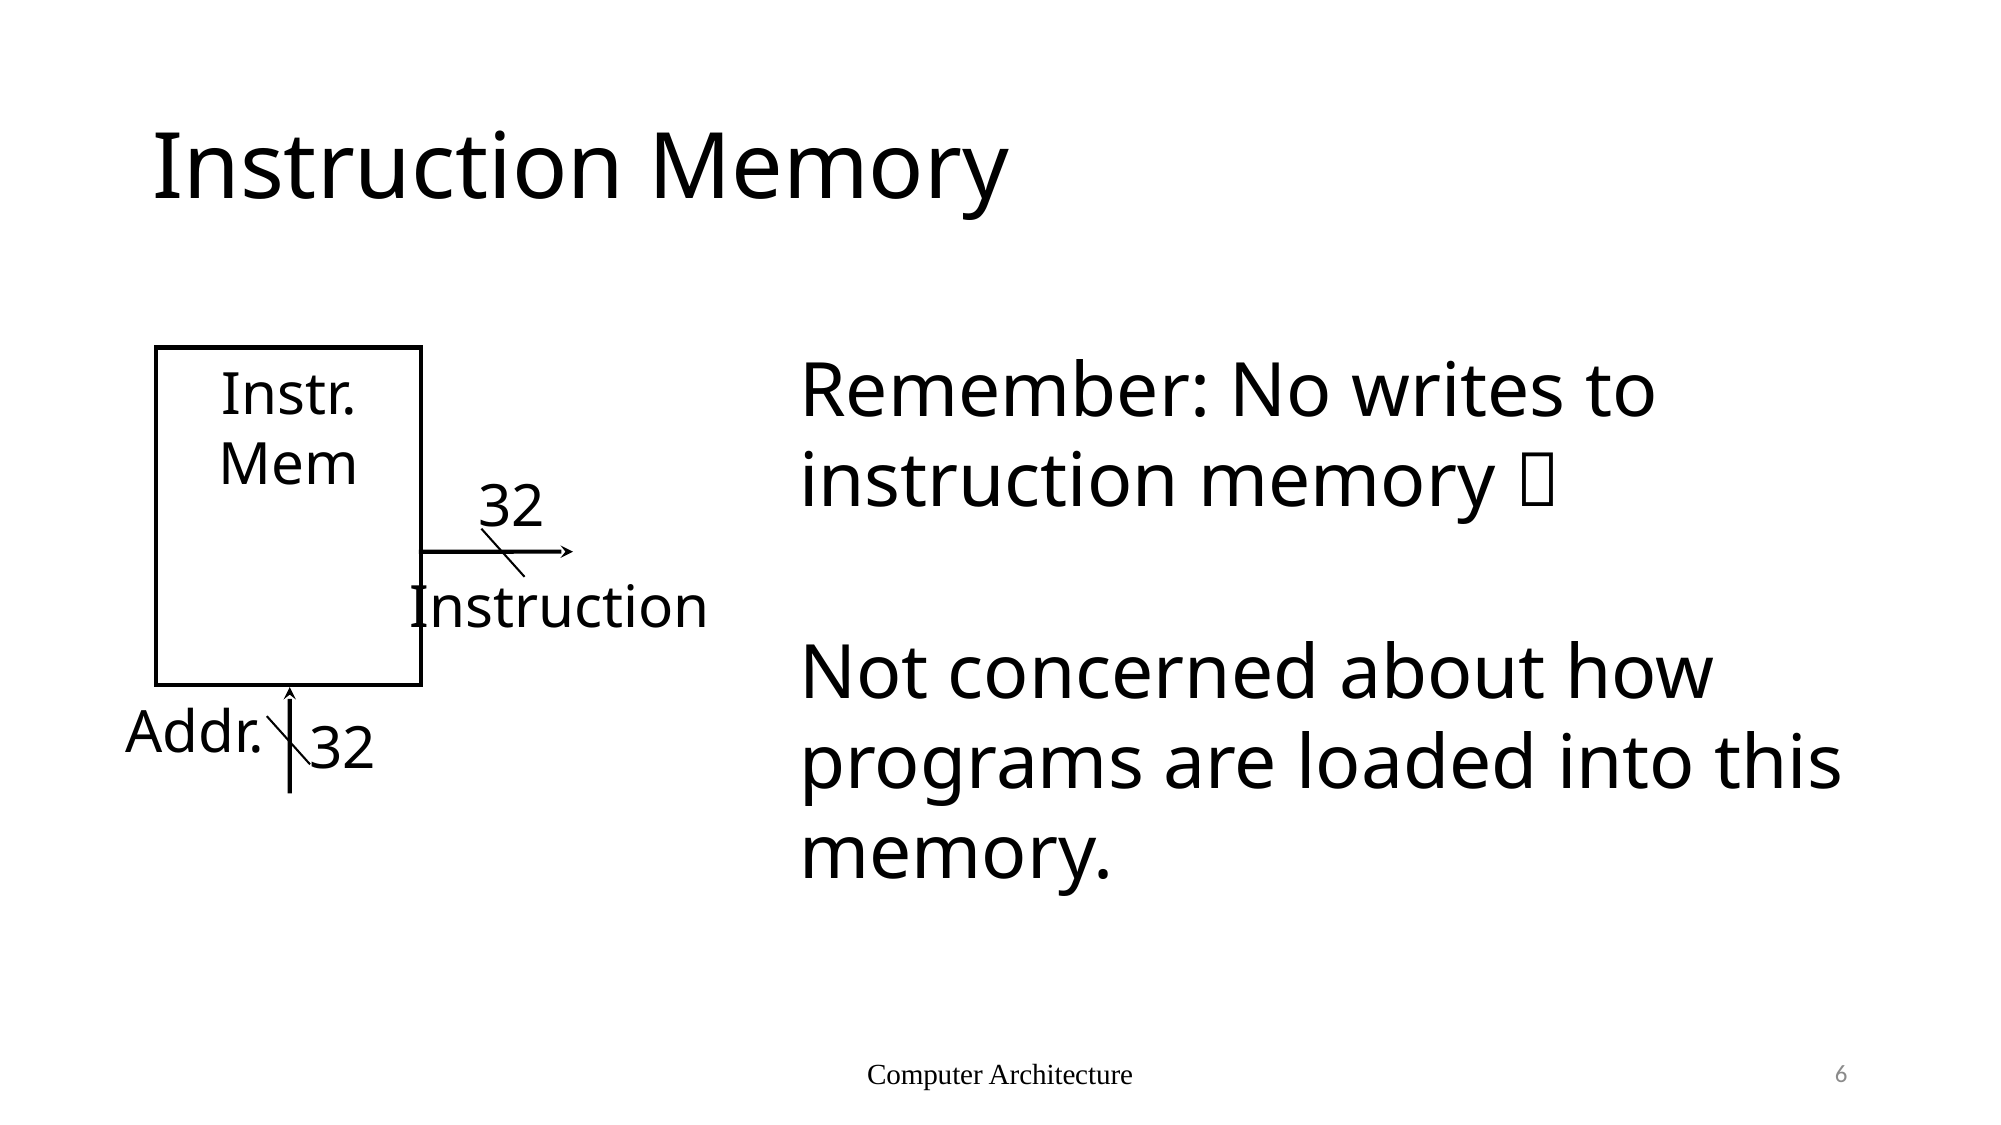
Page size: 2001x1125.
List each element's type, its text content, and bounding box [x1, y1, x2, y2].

text_box Not concerned about how programs are loaded into this memory. [799, 623, 1975, 963]
slide_number 6 [1412, 1042, 1863, 1103]
title Instruction Memory [137, 59, 1863, 278]
text_box Remember: No writes to instruction memory  [799, 341, 1903, 570]
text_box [132, 347, 690, 794]
footer Computer Architecture [662, 1042, 1338, 1103]
